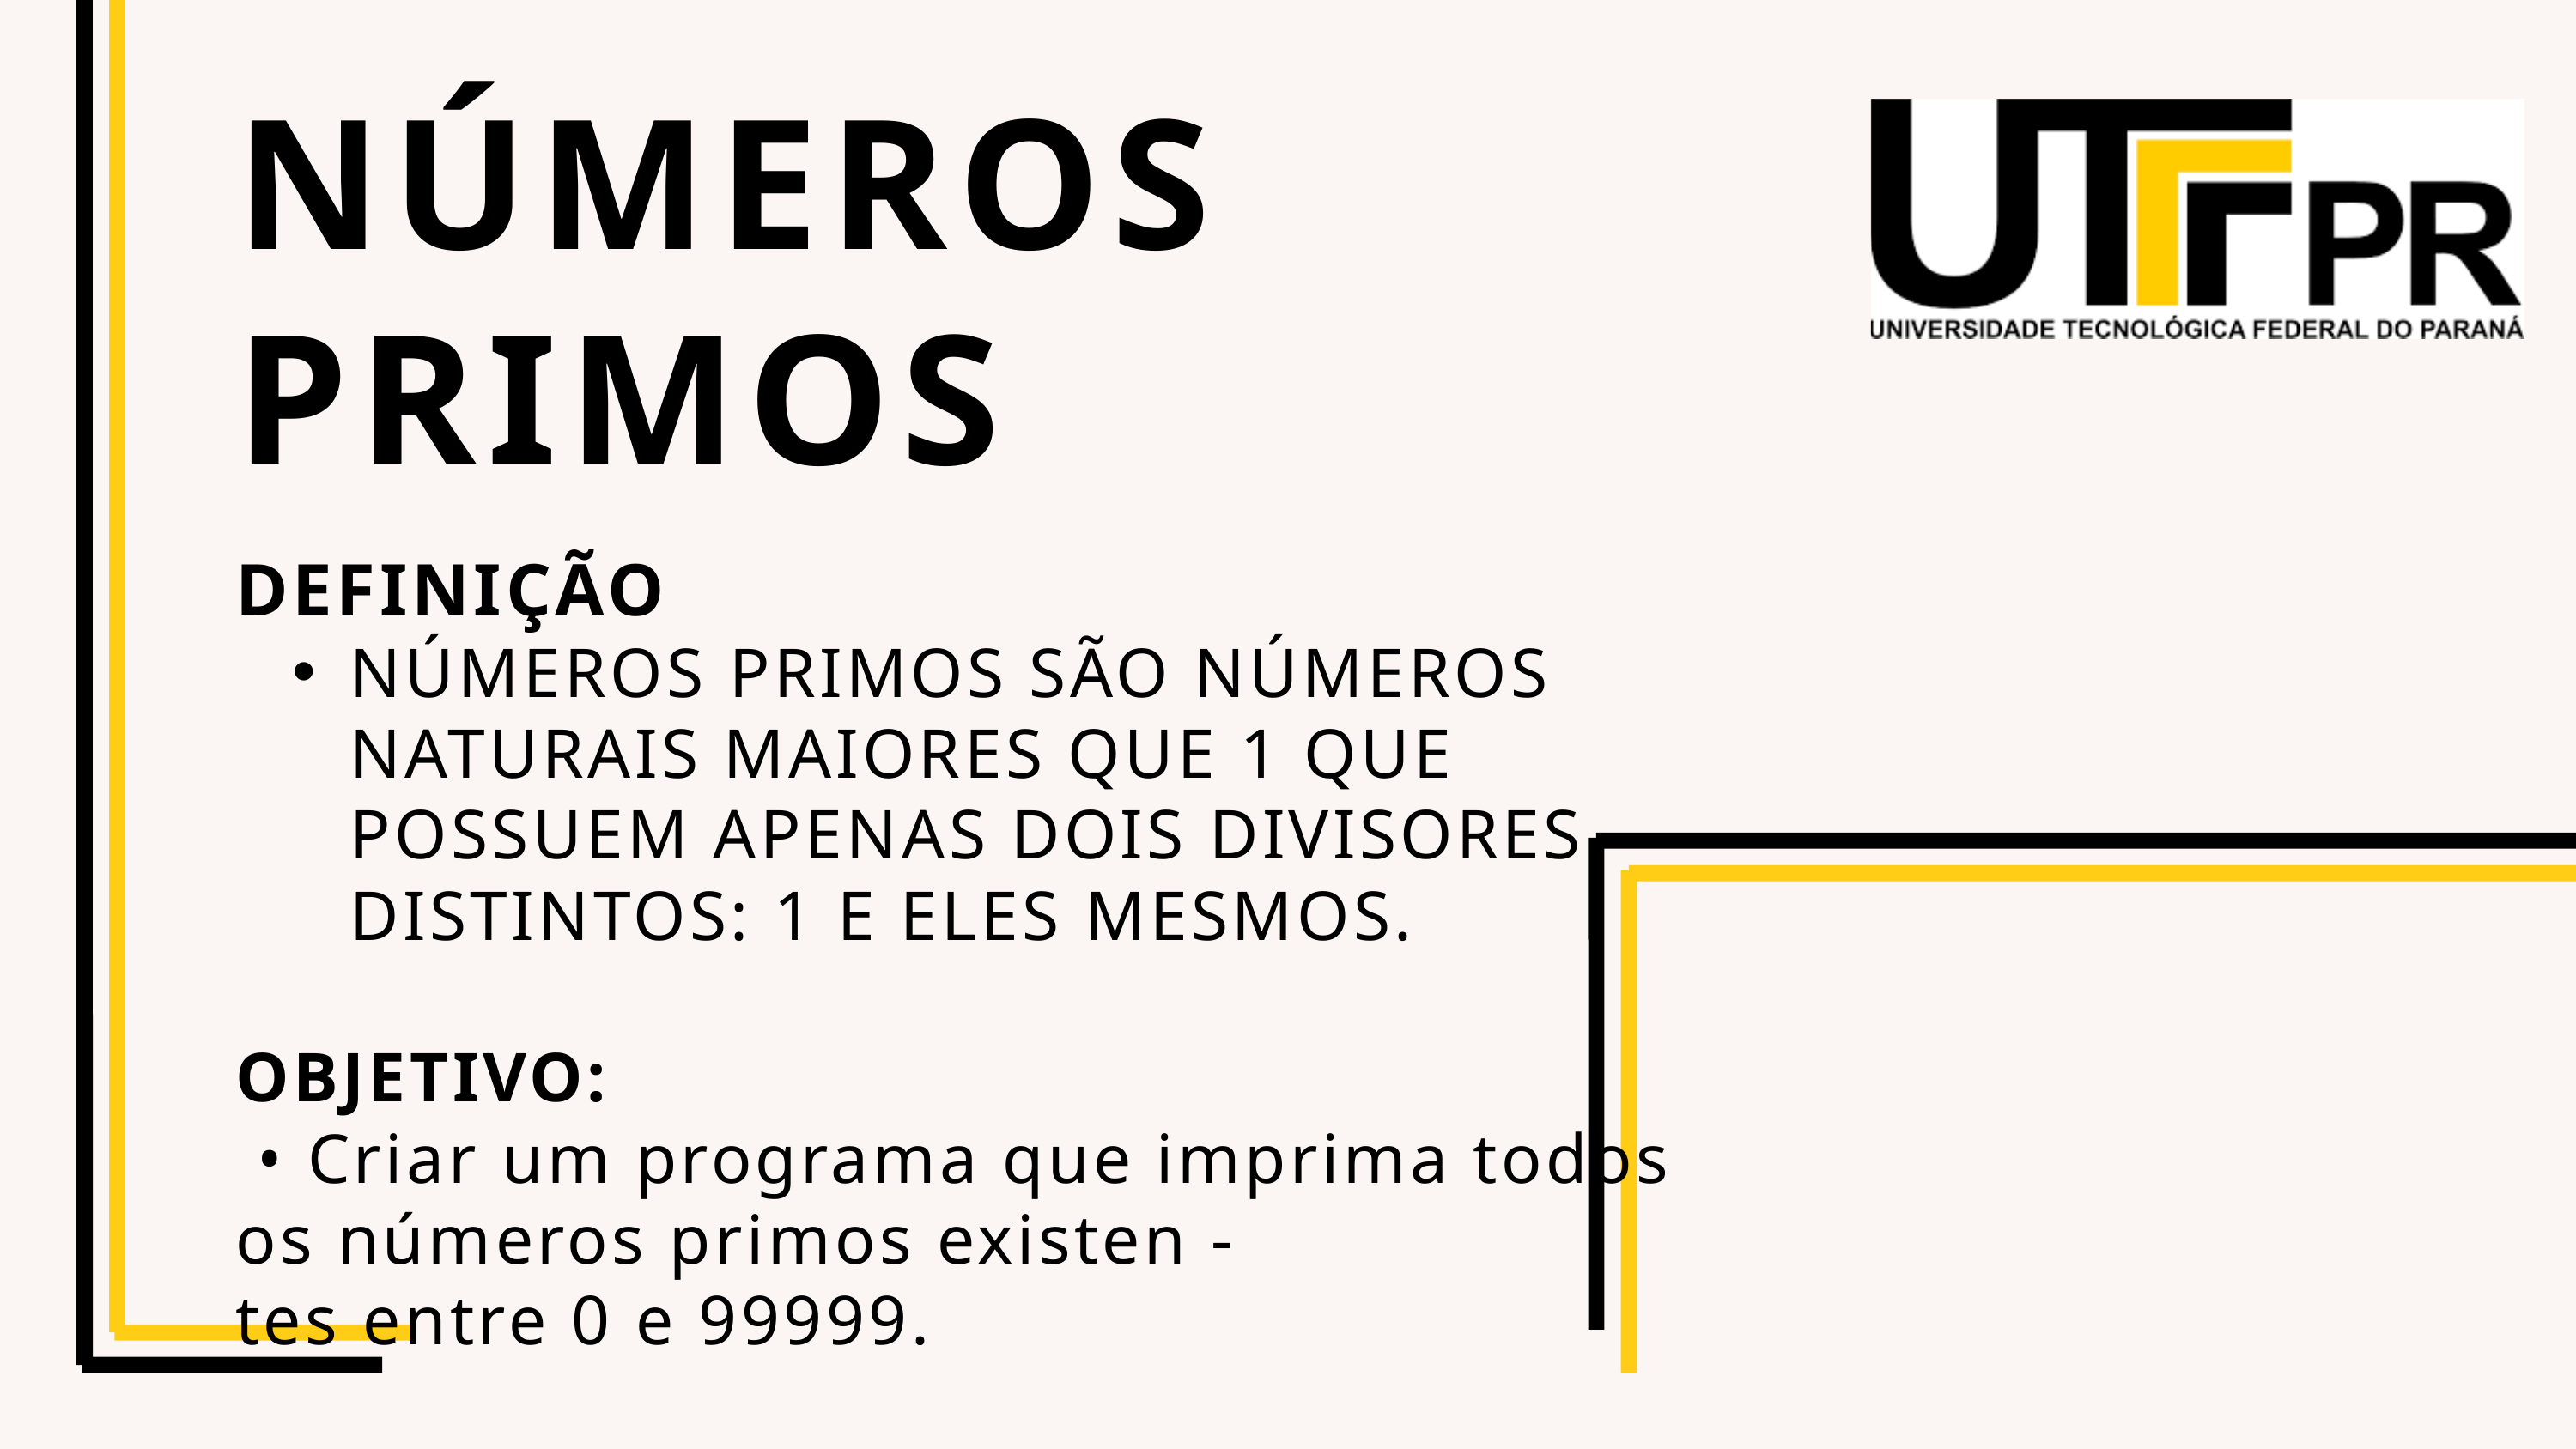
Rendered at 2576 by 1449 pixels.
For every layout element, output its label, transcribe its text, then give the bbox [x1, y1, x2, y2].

text_box NÚMEROS PRIMOS DEFINIÇÃO NÚMEROS PRIMOS SÃO NÚMEROS NATURAIS MAIORES QUE 1 QUE POSSUEM APENAS DOIS DIVISORES DISTINTOS: 1 E ELES MESMOS. OBJETIVO: • Criar um programa que imprima todos os números primos existen - tes entre 0 e 99999. [235, 69, 1761, 1440]
text_box [1870, 99, 2524, 339]
